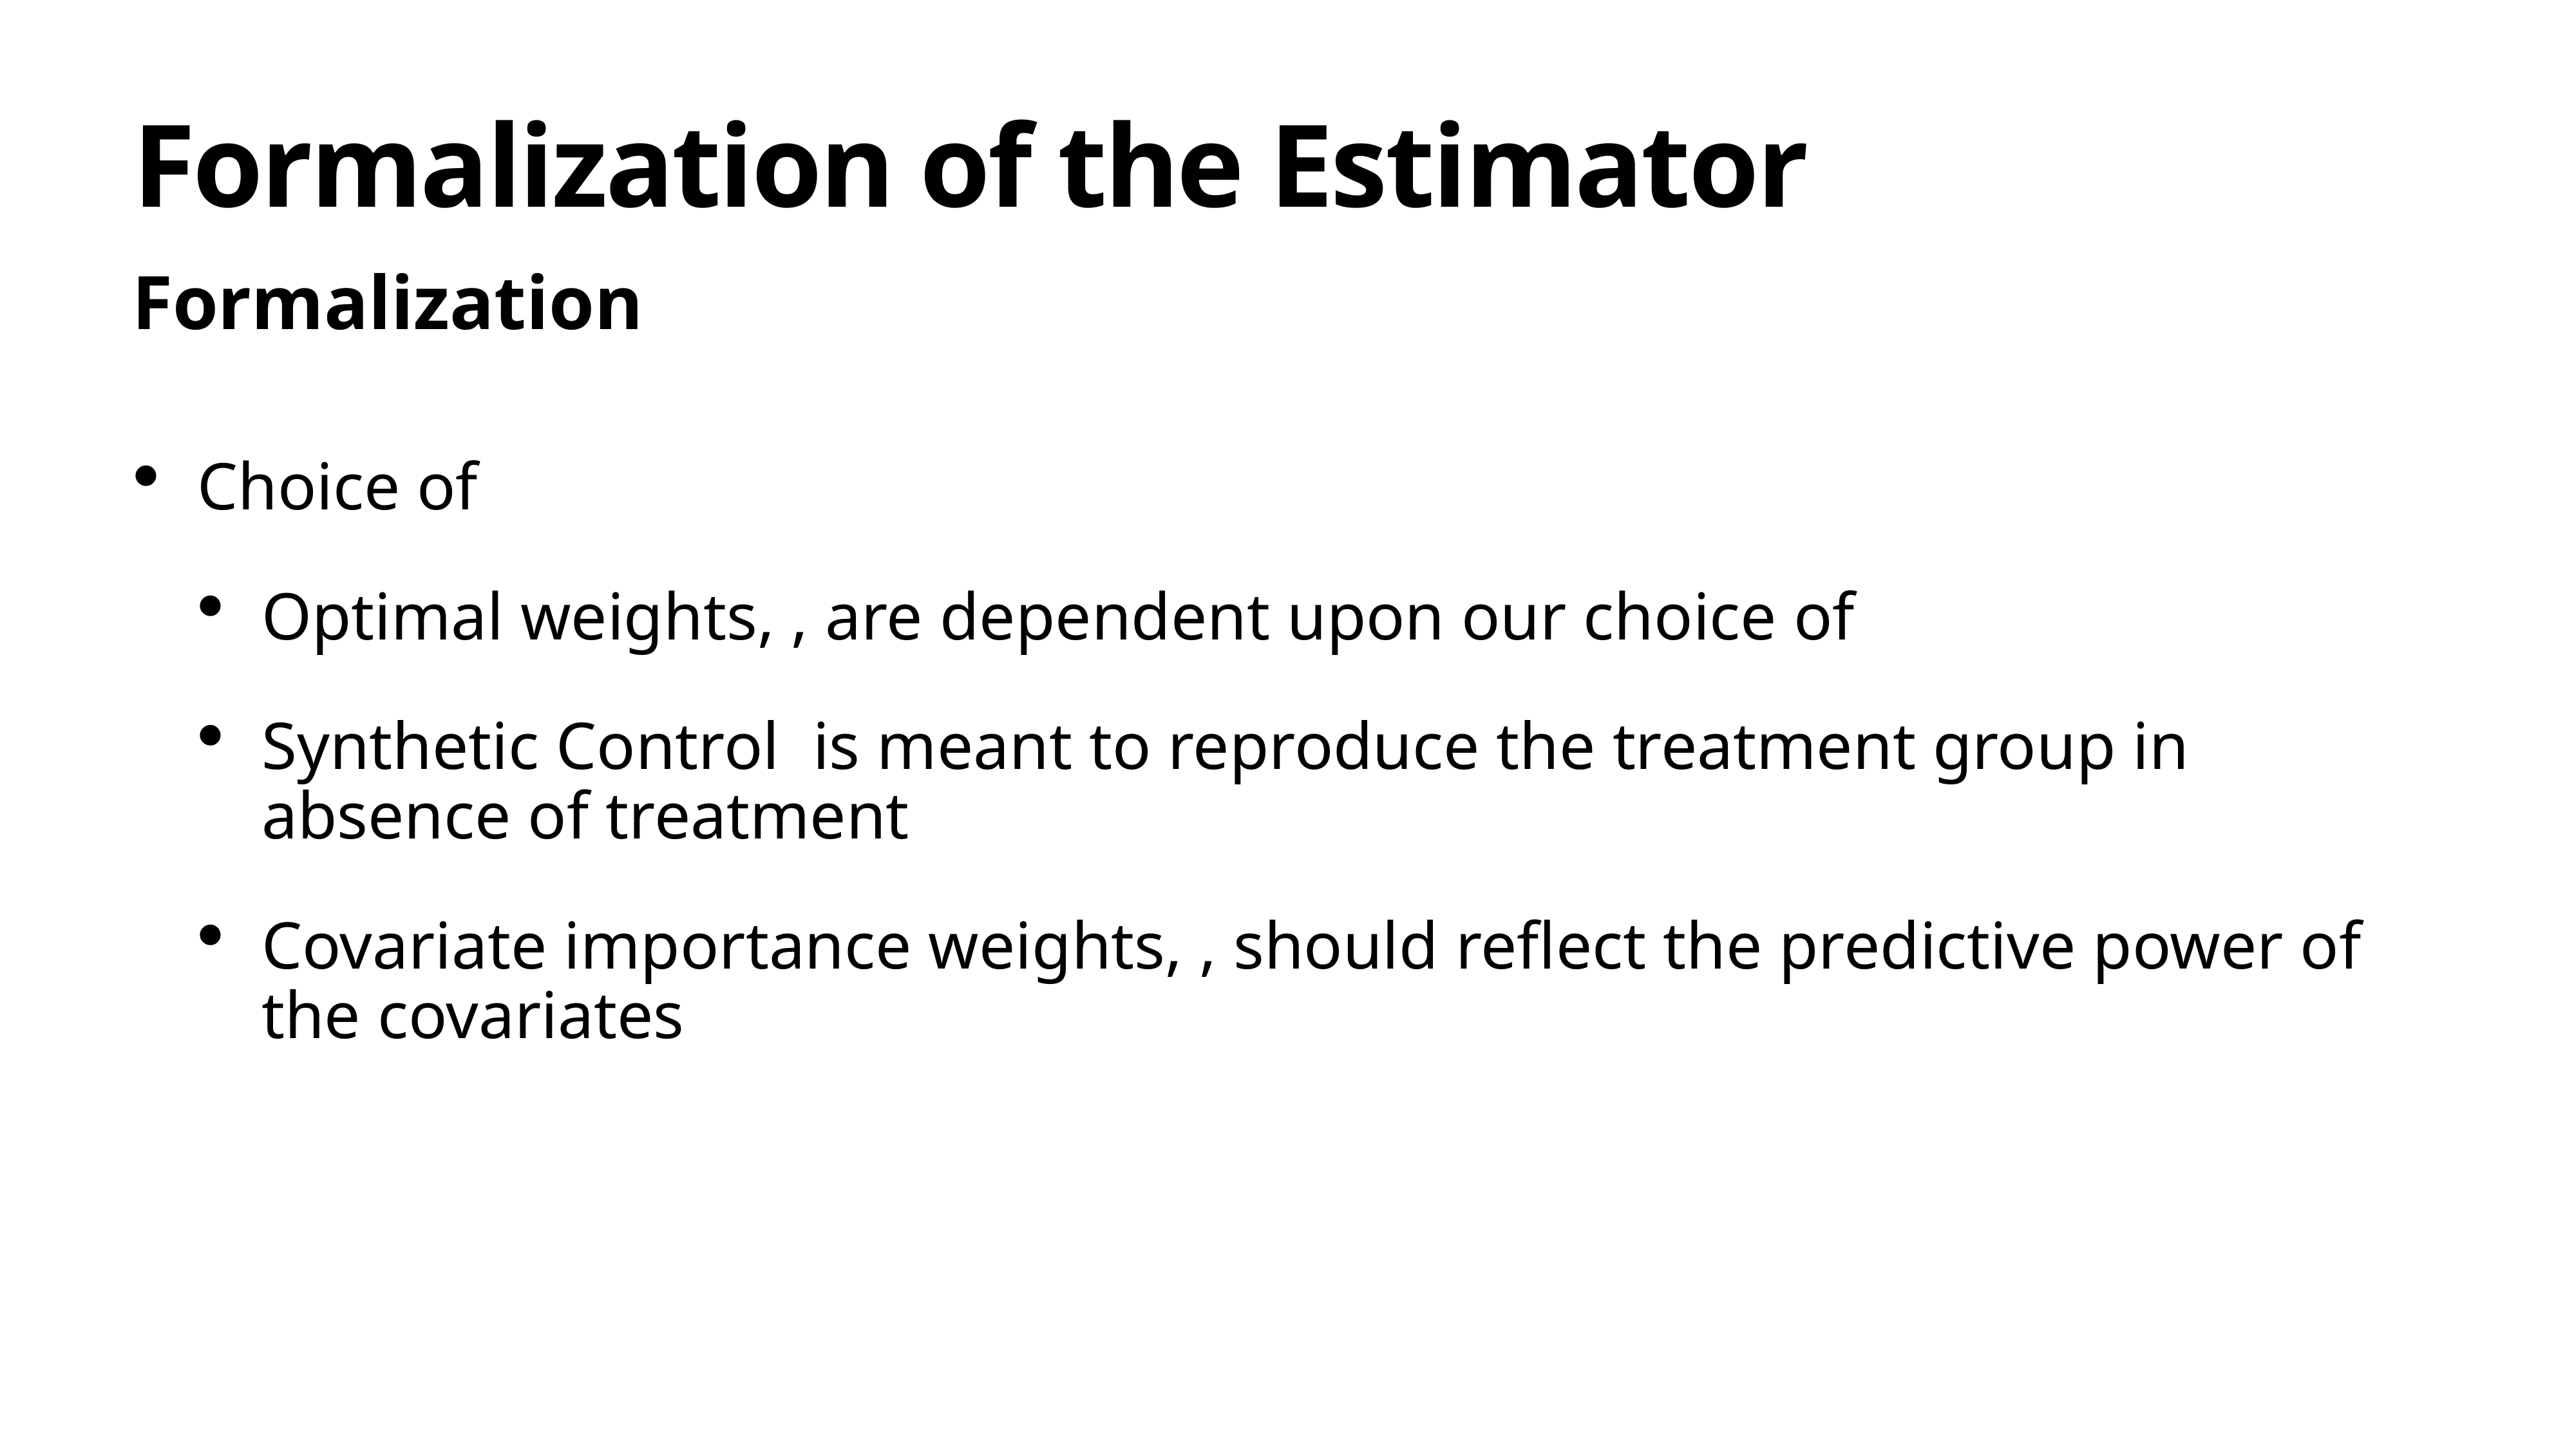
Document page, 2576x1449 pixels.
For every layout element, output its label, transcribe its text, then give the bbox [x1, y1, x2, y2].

list Choice of Optimal weights, , are dependent upon our choice of Synthetic Control is meant to reproduce the treatment group in absence of treatment Covariate importance weights, , should reflect the predictive power of the covariates [127, 448, 2449, 1321]
list Formalization [127, 250, 2449, 350]
title Formalization of the Estimator [127, 113, 2449, 250]
